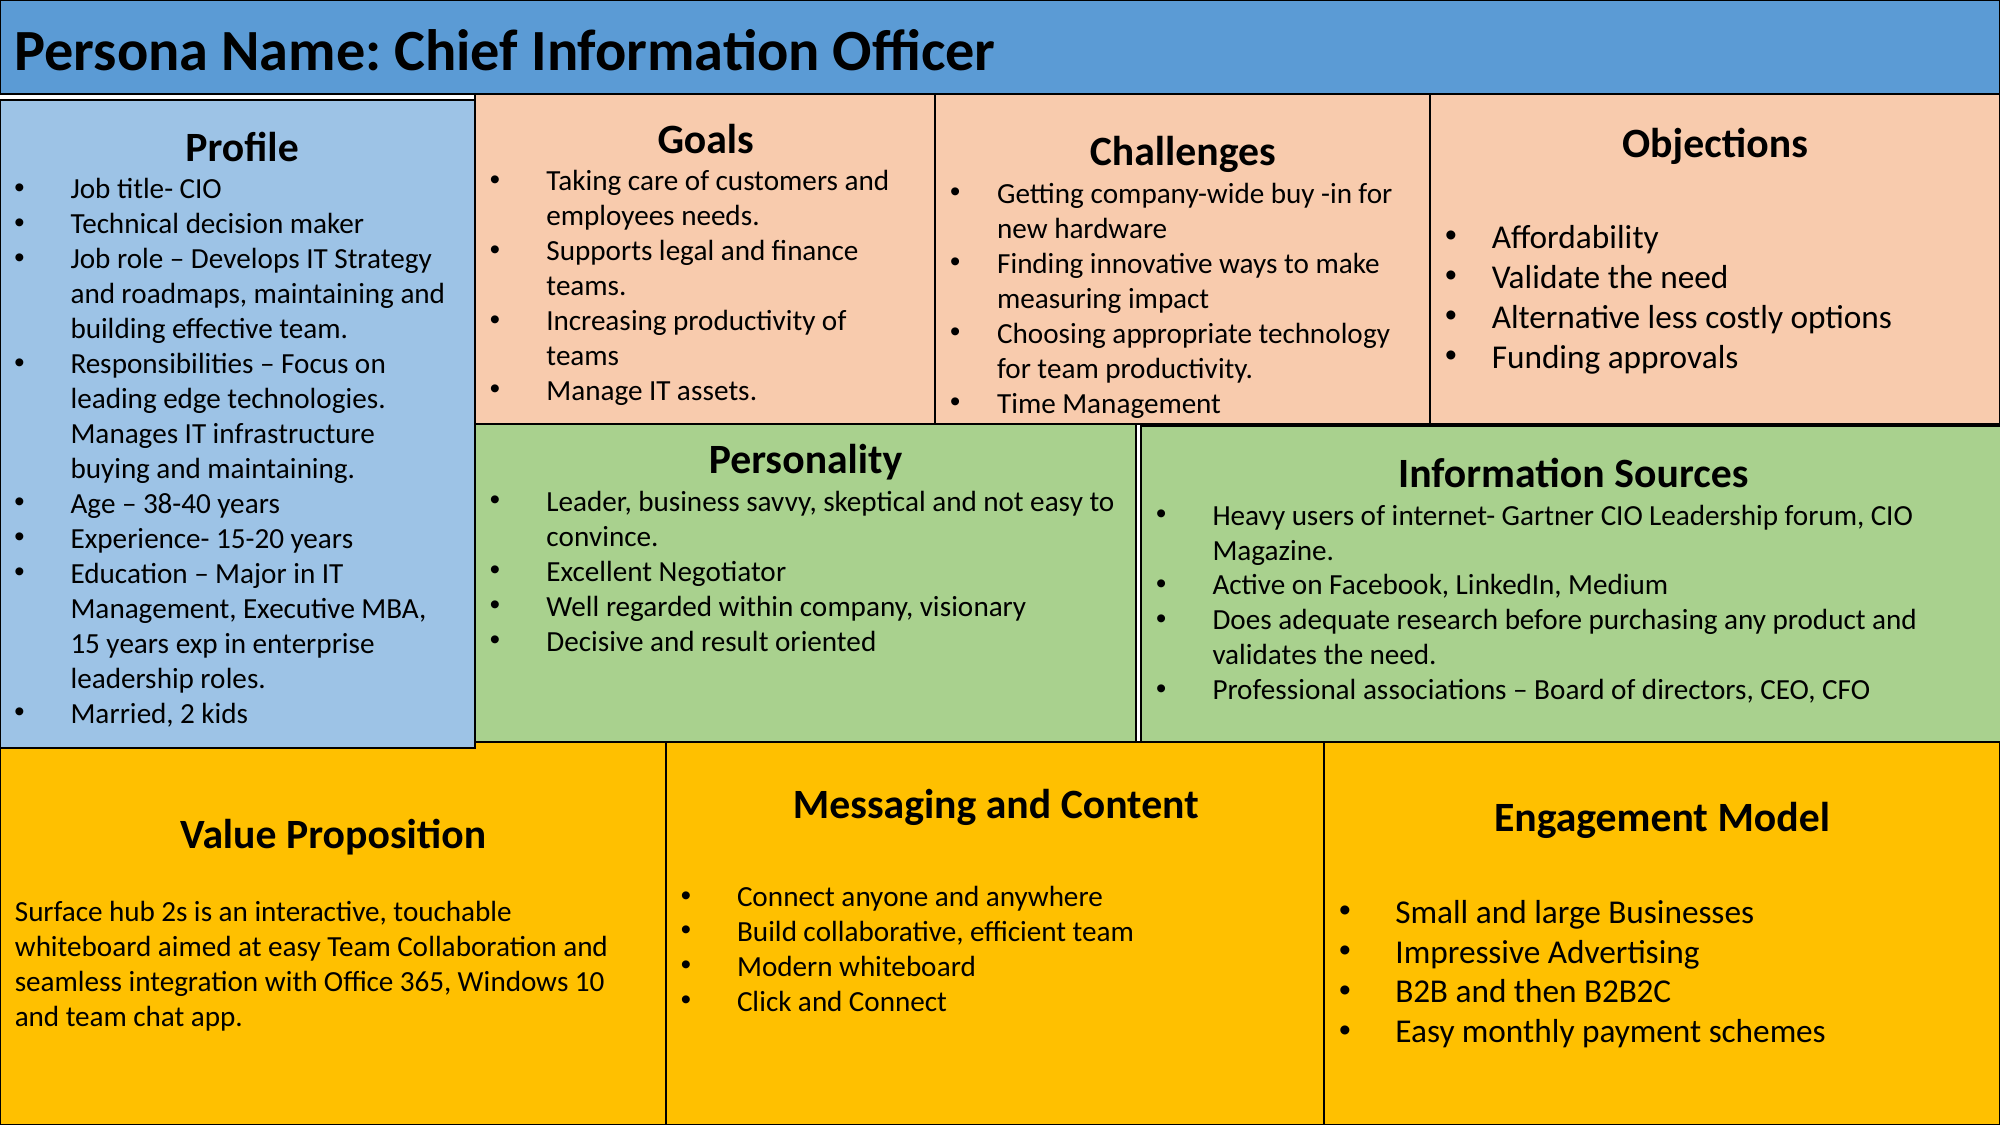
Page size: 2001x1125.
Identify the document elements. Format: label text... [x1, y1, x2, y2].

text_box Information Sources Heavy users of internet- Gartner CIO Leadership forum, CIO Magazine. Active on Facebook, LinkedIn, Medium Does adequate research before purchasing any product and validates the need. Professional associations – Board of directors, CEO, CFO [1140, 425, 2000, 741]
text_box Engagement Model Small and large Businesses Impressive Advertising B2B and then B2B2C Easy monthly payment schemes [1323, 741, 2000, 1125]
text_box Objections Affordability Validate the need Alternative less costly options Funding approvals [1429, 93, 2000, 425]
text_box Messaging and Content Connect anyone and anywhere Build collaborative, efficient team Modern whiteboard Click and Connect [665, 741, 1323, 1125]
text_box Challenges Getting company-wide buy -in for new hardware Finding innovative ways to make measuring impact Choosing appropriate technology for team productivity. Time Management [934, 93, 1429, 425]
text_box Value Proposition Surface hub 2s is an interactive, touchable whiteboard aimed at easy Team Collaboration and seamless integration with Office 365, Windows 10 and team chat app. [0, 741, 665, 1125]
text_box Goals Taking care of customers and employees needs. Supports legal and finance teams. Increasing productivity of teams Manage IT assets. [474, 93, 934, 423]
text_box Persona Name: Chief Information Officer [0, 0, 2000, 95]
text_box Personality Leader, business savvy, skeptical and not easy to convince. Excellent Negotiator Well regarded within company, visionary Decisive and result oriented [476, 423, 1137, 741]
text_box Profile Job title- CIO Technical decision maker Job role – Develops IT Strategy and roadmaps, maintaining and building effective team. Responsibilities – Focus on leading edge technologies. Manages IT infrastructure buying and maintaining. Age – 38-40 years Experience- 15-20 years Education – Major in IT Management, Executive MBA, 15 years exp in enterprise leadership roles. Married, 2 kids [0, 99, 476, 749]
